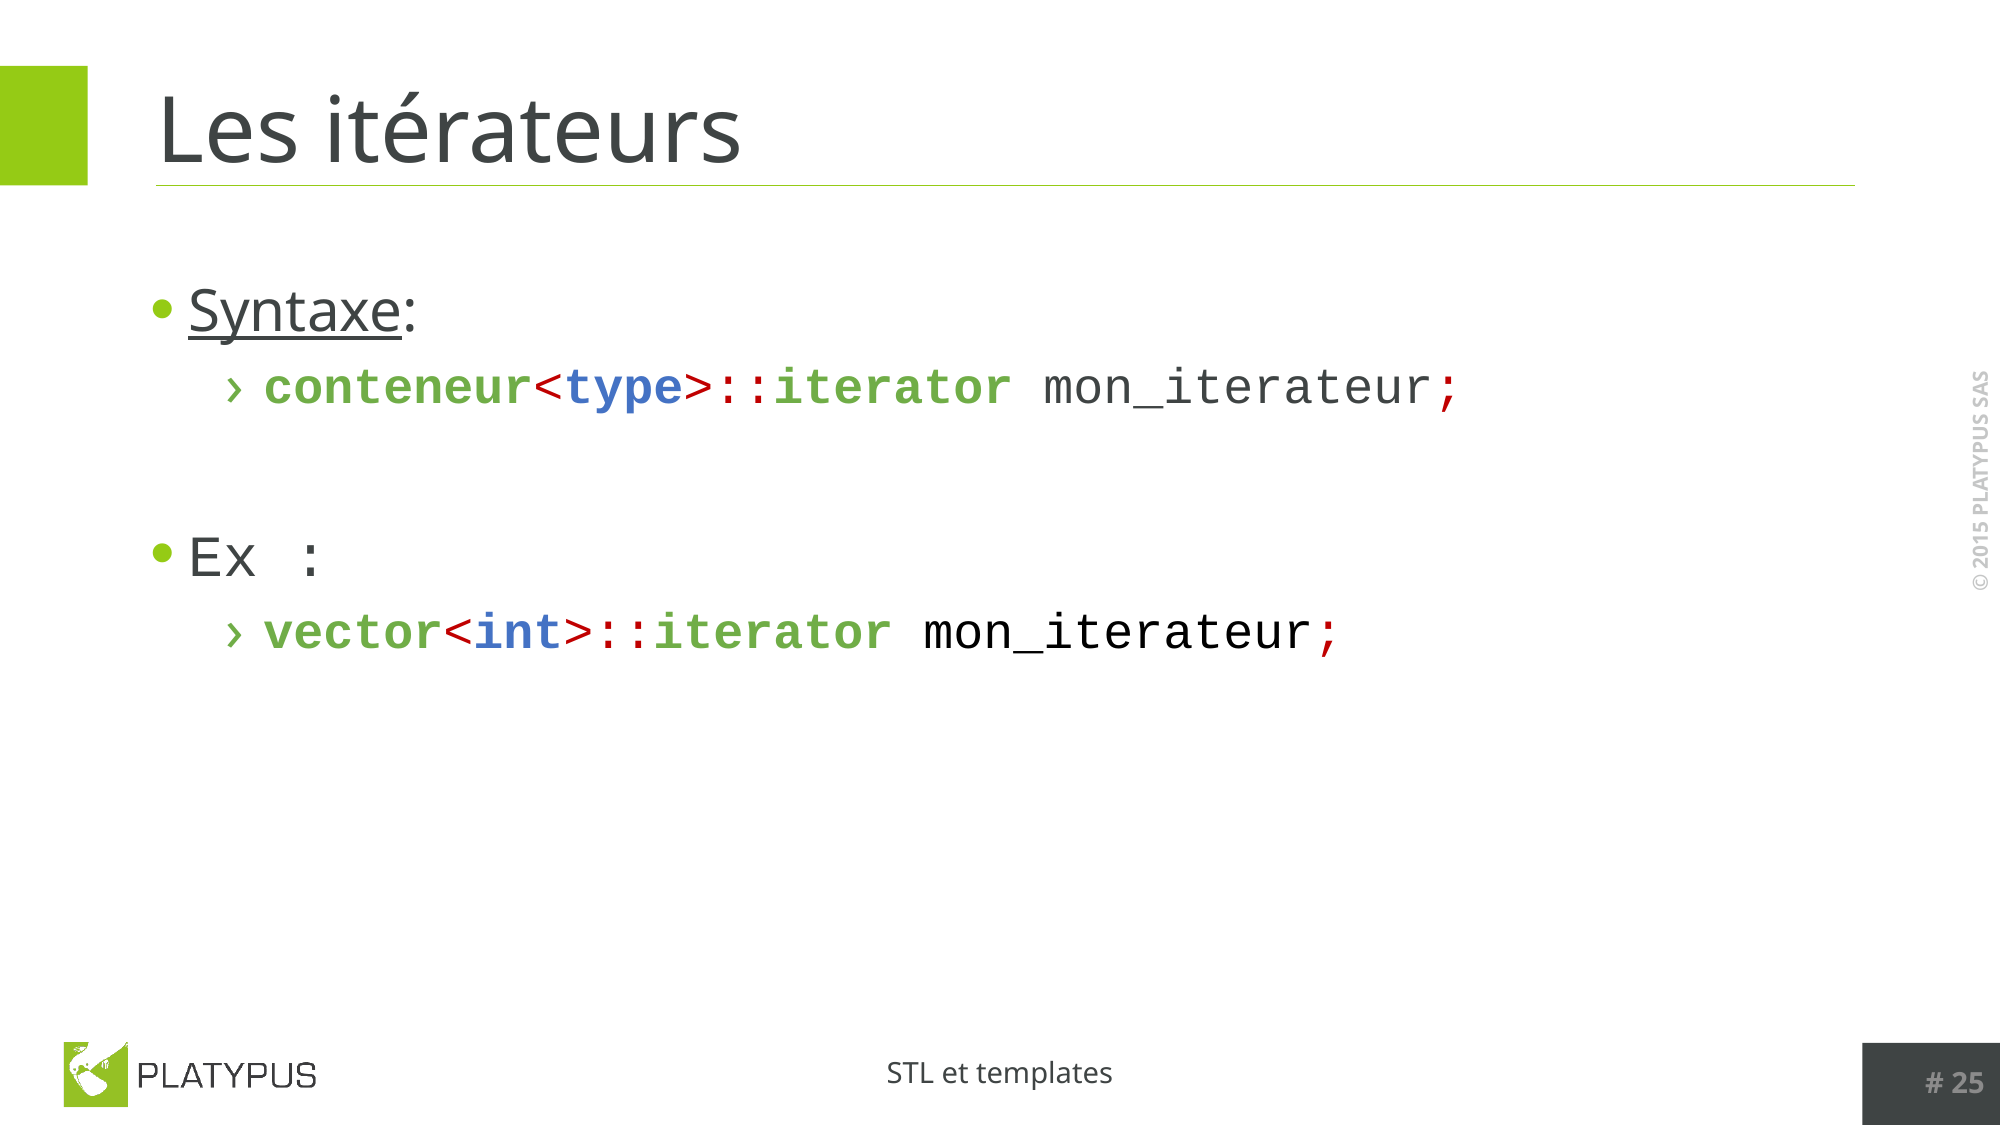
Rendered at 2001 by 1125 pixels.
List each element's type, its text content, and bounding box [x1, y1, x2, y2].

slide_number # 25 [1862, 1042, 2000, 1125]
list STL et templates [639, 1051, 1361, 1088]
picture [59, 1035, 322, 1110]
title Les itérateurs [141, 23, 1867, 242]
list Syntaxe: conteneur<type>::iterator mon_iterateur; Ex : vector<int>::iterator mon_iterateur; [135, 265, 1861, 980]
